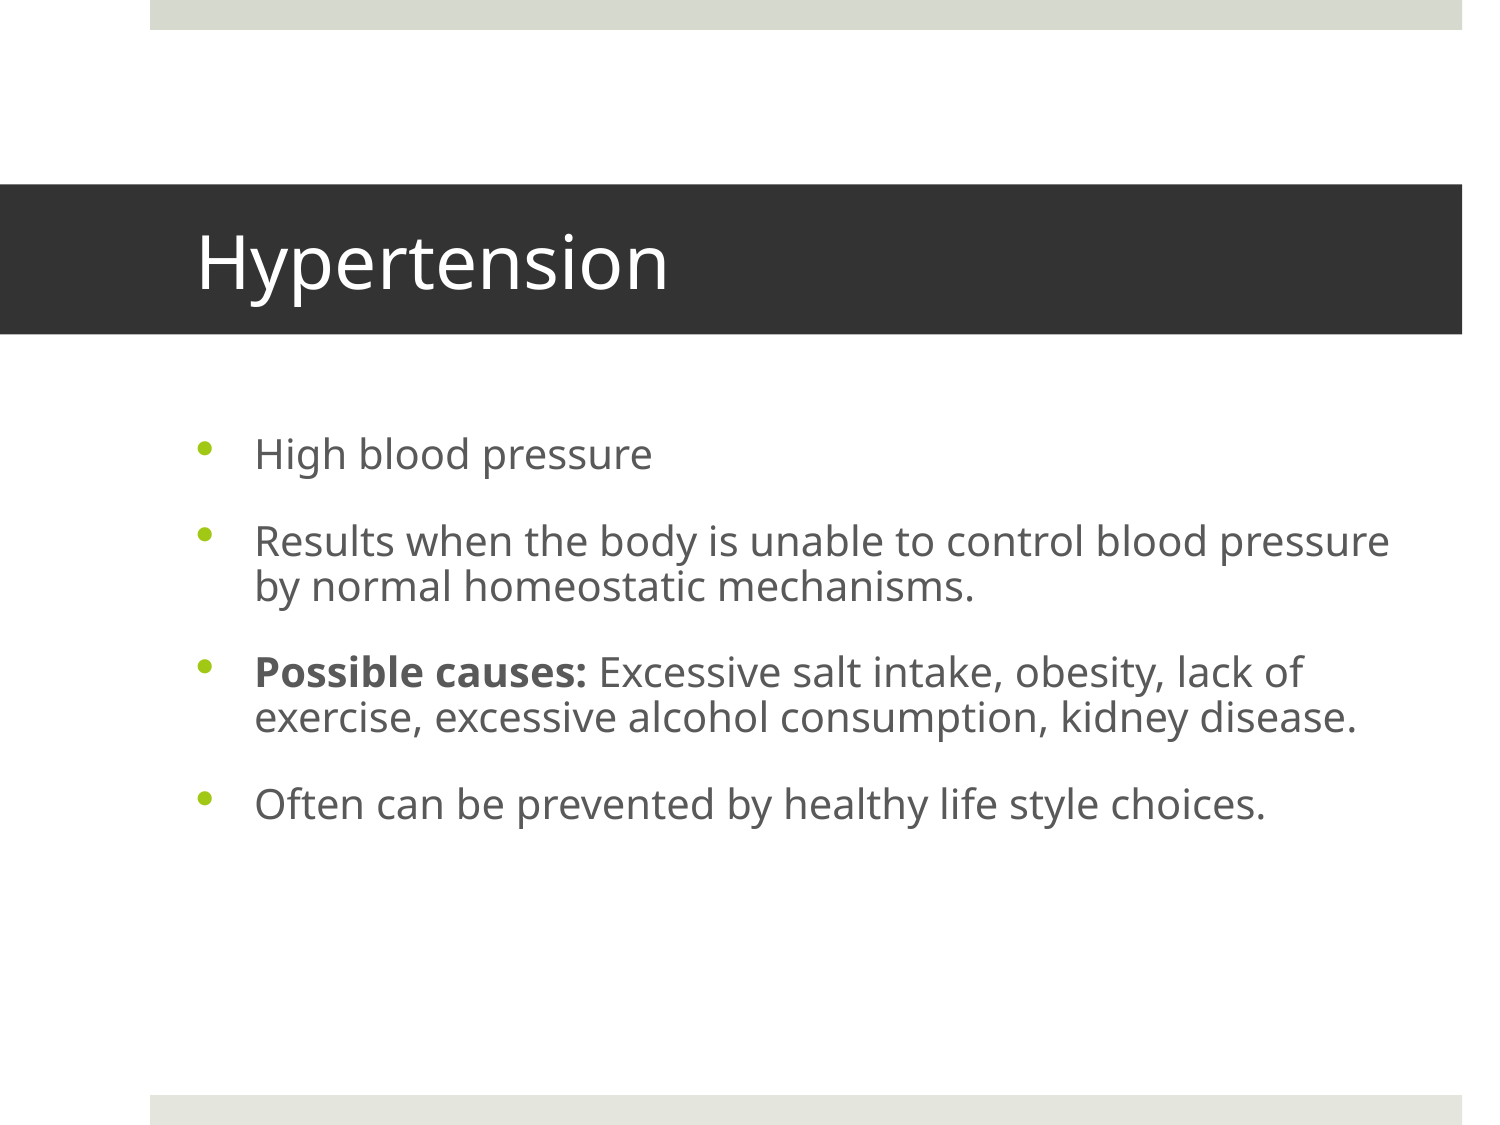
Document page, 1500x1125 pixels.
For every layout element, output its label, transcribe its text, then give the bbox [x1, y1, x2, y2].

title Hypertension [0, 184, 1463, 335]
list High blood pressure Results when the body is unable to control blood pressure by normal homeostatic mechanisms. Possible causes: Excessive salt intake, obesity, lack of exercise, excessive alcohol consumption, kidney disease. Often can be prevented by healthy life style choices. [182, 425, 1432, 1028]
